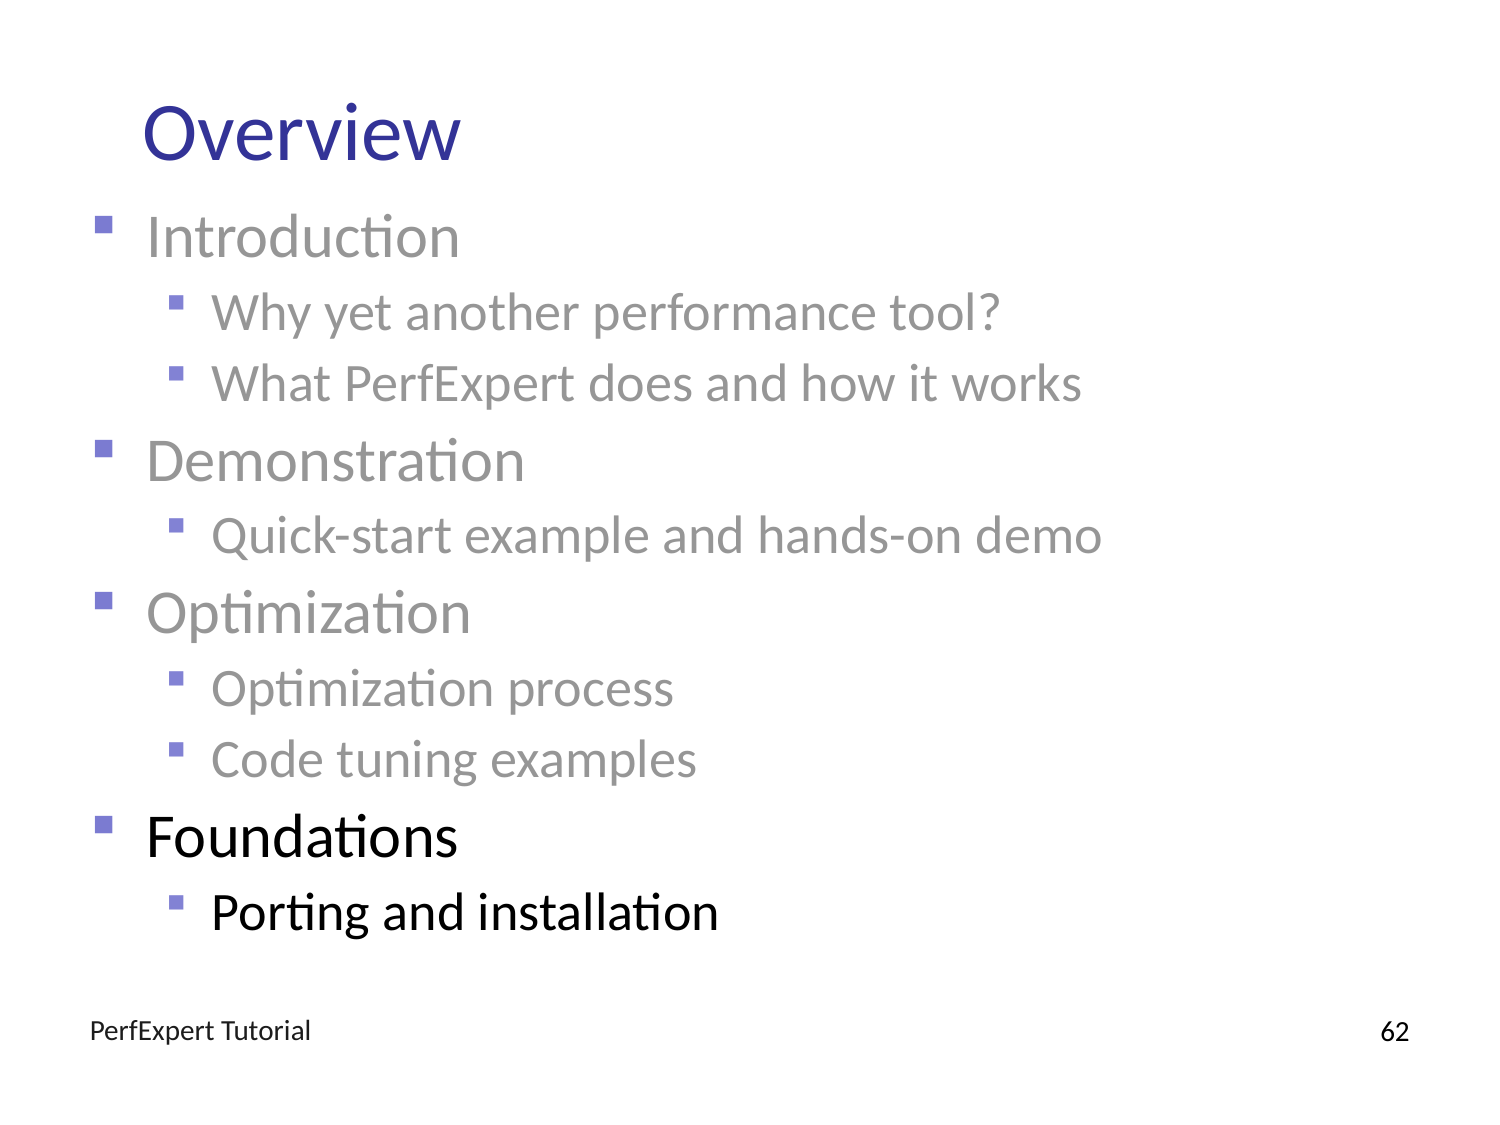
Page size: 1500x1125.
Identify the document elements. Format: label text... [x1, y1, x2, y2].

title Overview [74, 74, 1426, 181]
list Introduction Why yet another performance tool? What PerfExpert does and how it works Demonstration Quick-start example and hands-on demo Optimization Optimization process Code tuning examples Foundations Porting and installation [74, 187, 1425, 923]
slide_number PerfExpert Tutorial [74, 978, 1113, 1055]
slide_number 62 [1113, 979, 1426, 1055]
